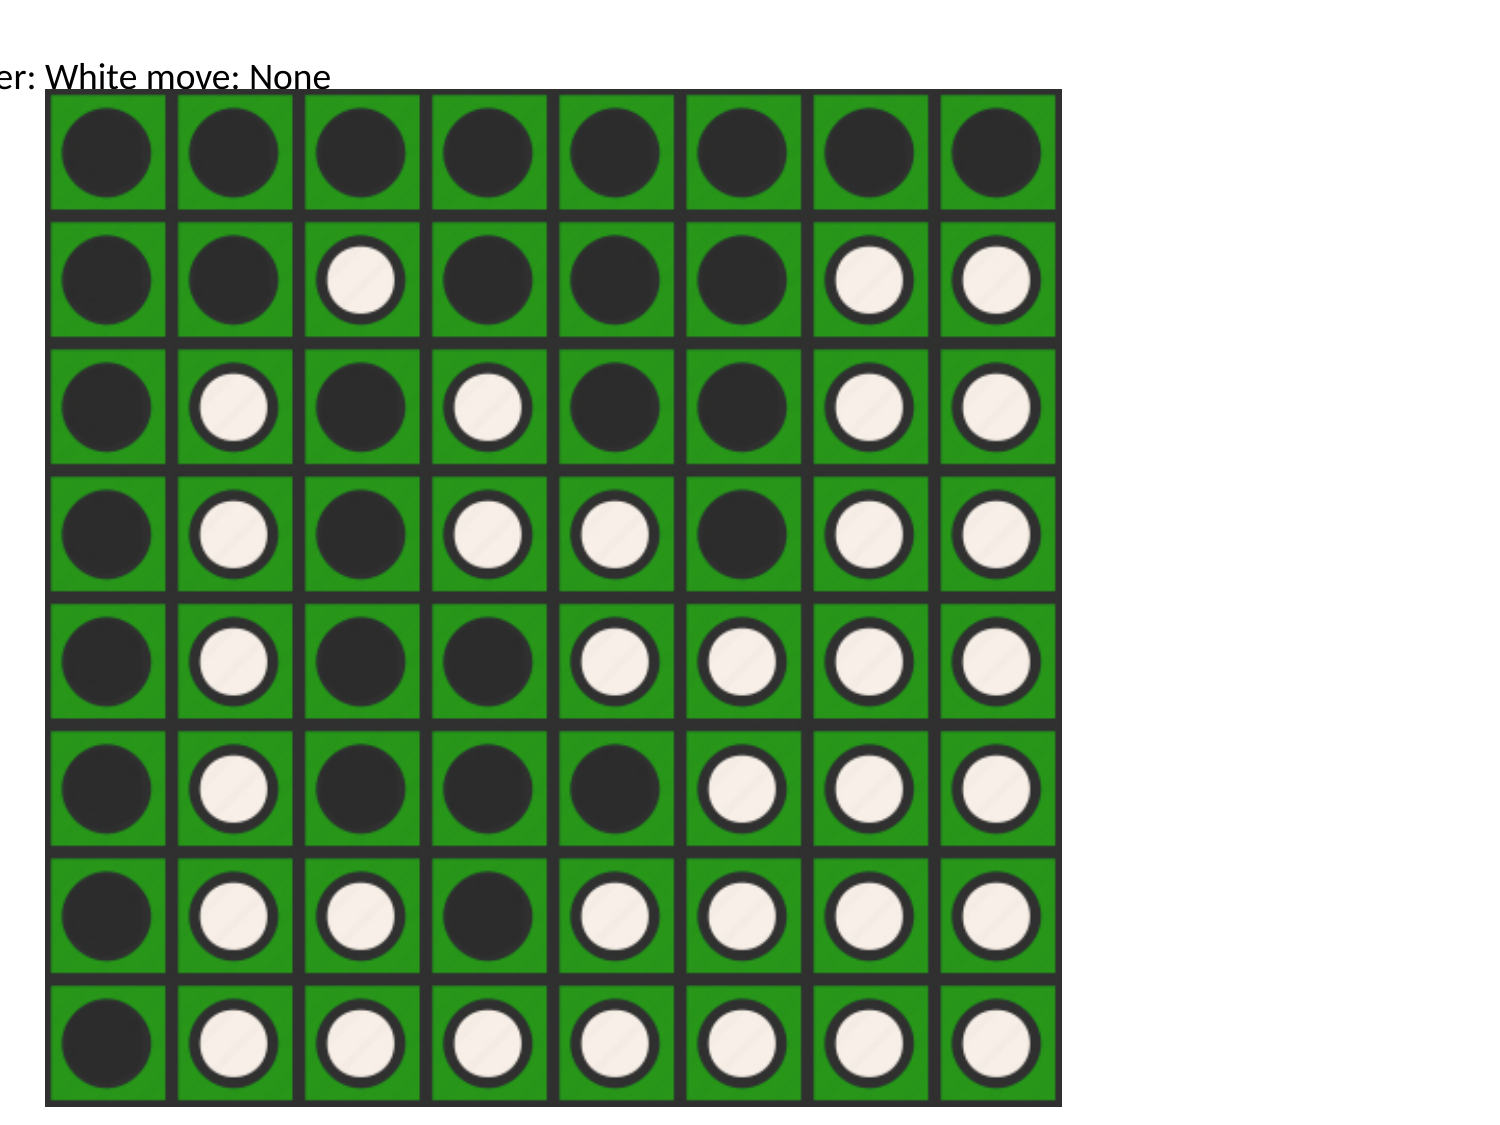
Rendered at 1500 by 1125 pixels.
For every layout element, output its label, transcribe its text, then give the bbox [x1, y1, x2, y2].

picture [44, 89, 1062, 1107]
text_box turn: 64 player: White move: None [0, 44, 347, 105]
